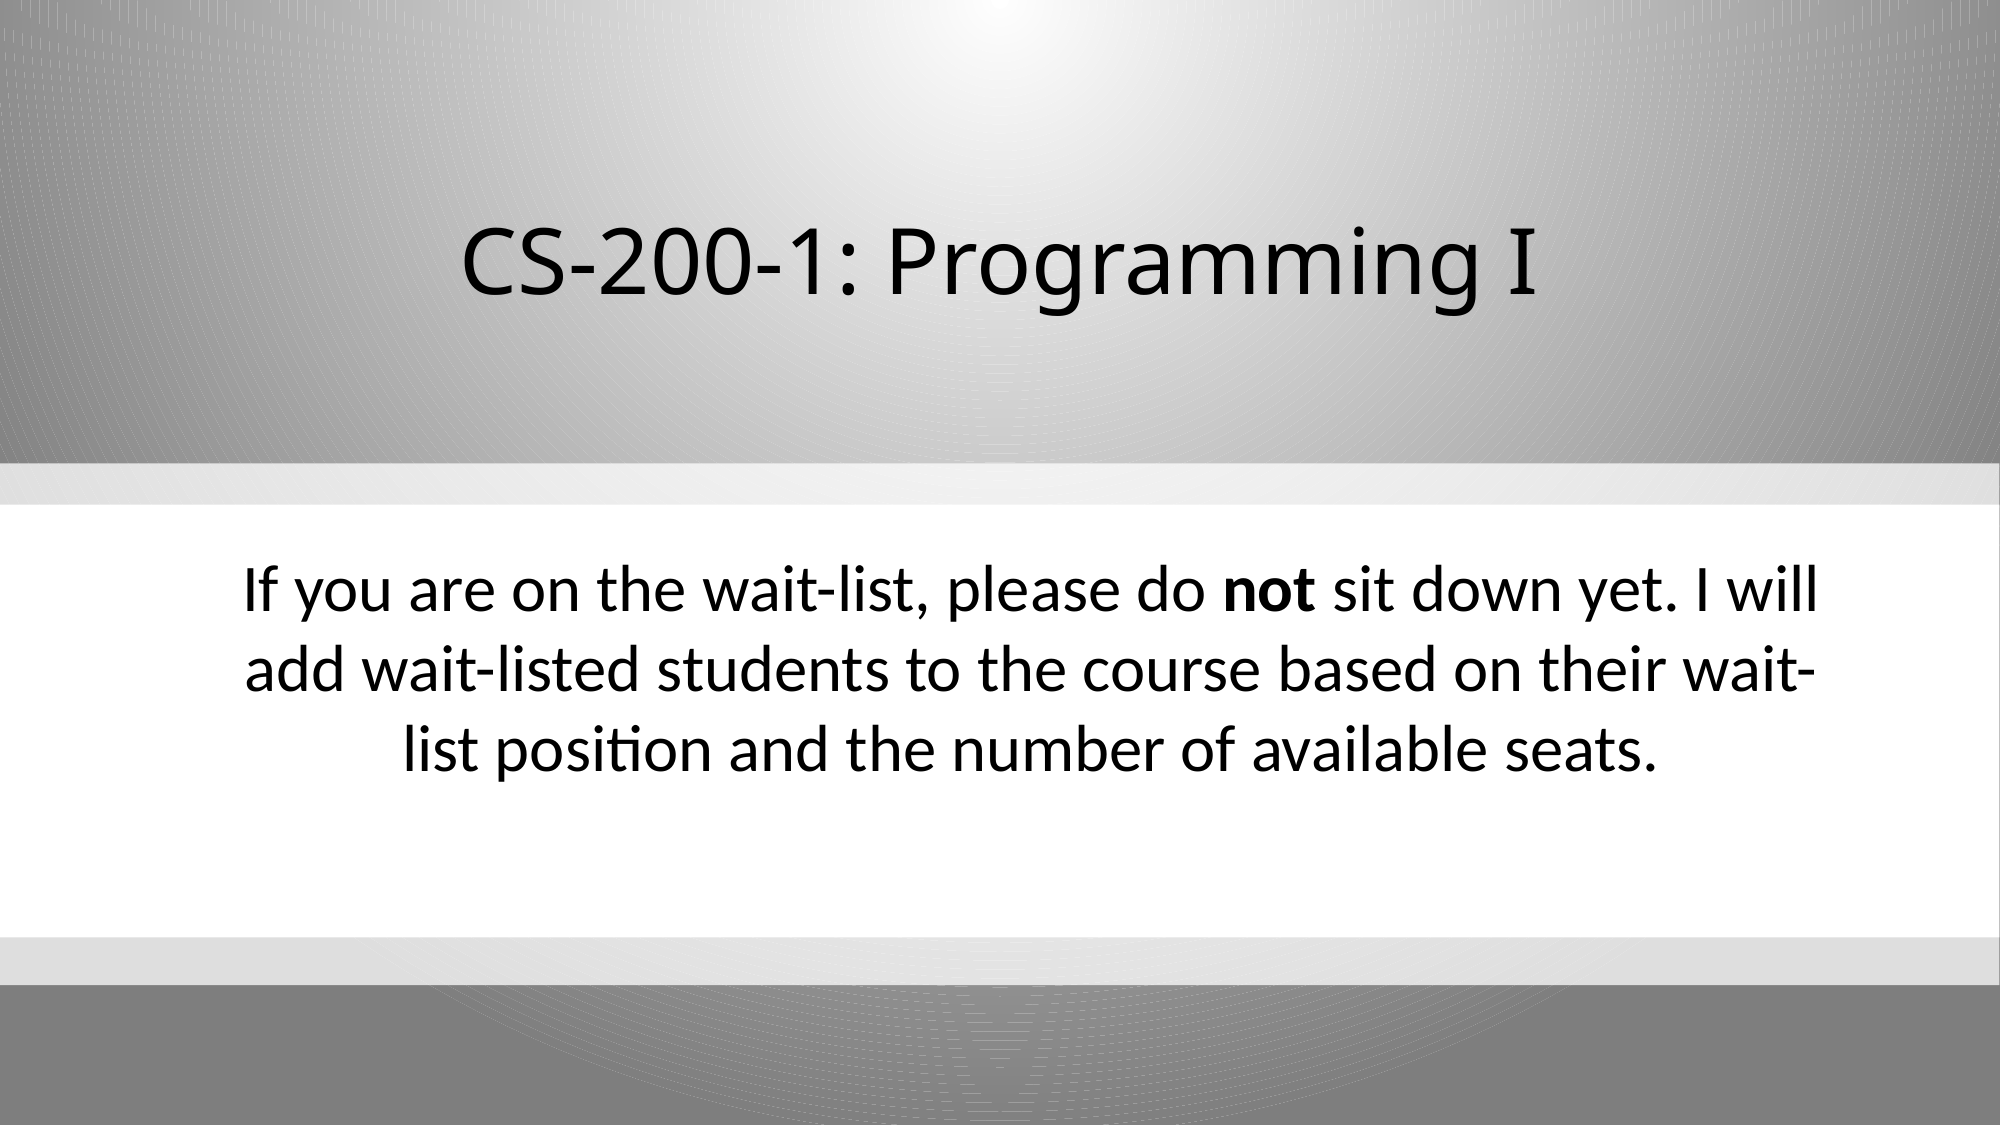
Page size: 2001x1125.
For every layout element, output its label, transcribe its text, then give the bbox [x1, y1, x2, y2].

title CS-200-1: Programming I [150, 137, 1850, 379]
subtitle If you are on the wait-list, please do not sit down yet. I will add wait-listed students to the course based on their wait-list position and the number of available seats. [225, 537, 1838, 863]
